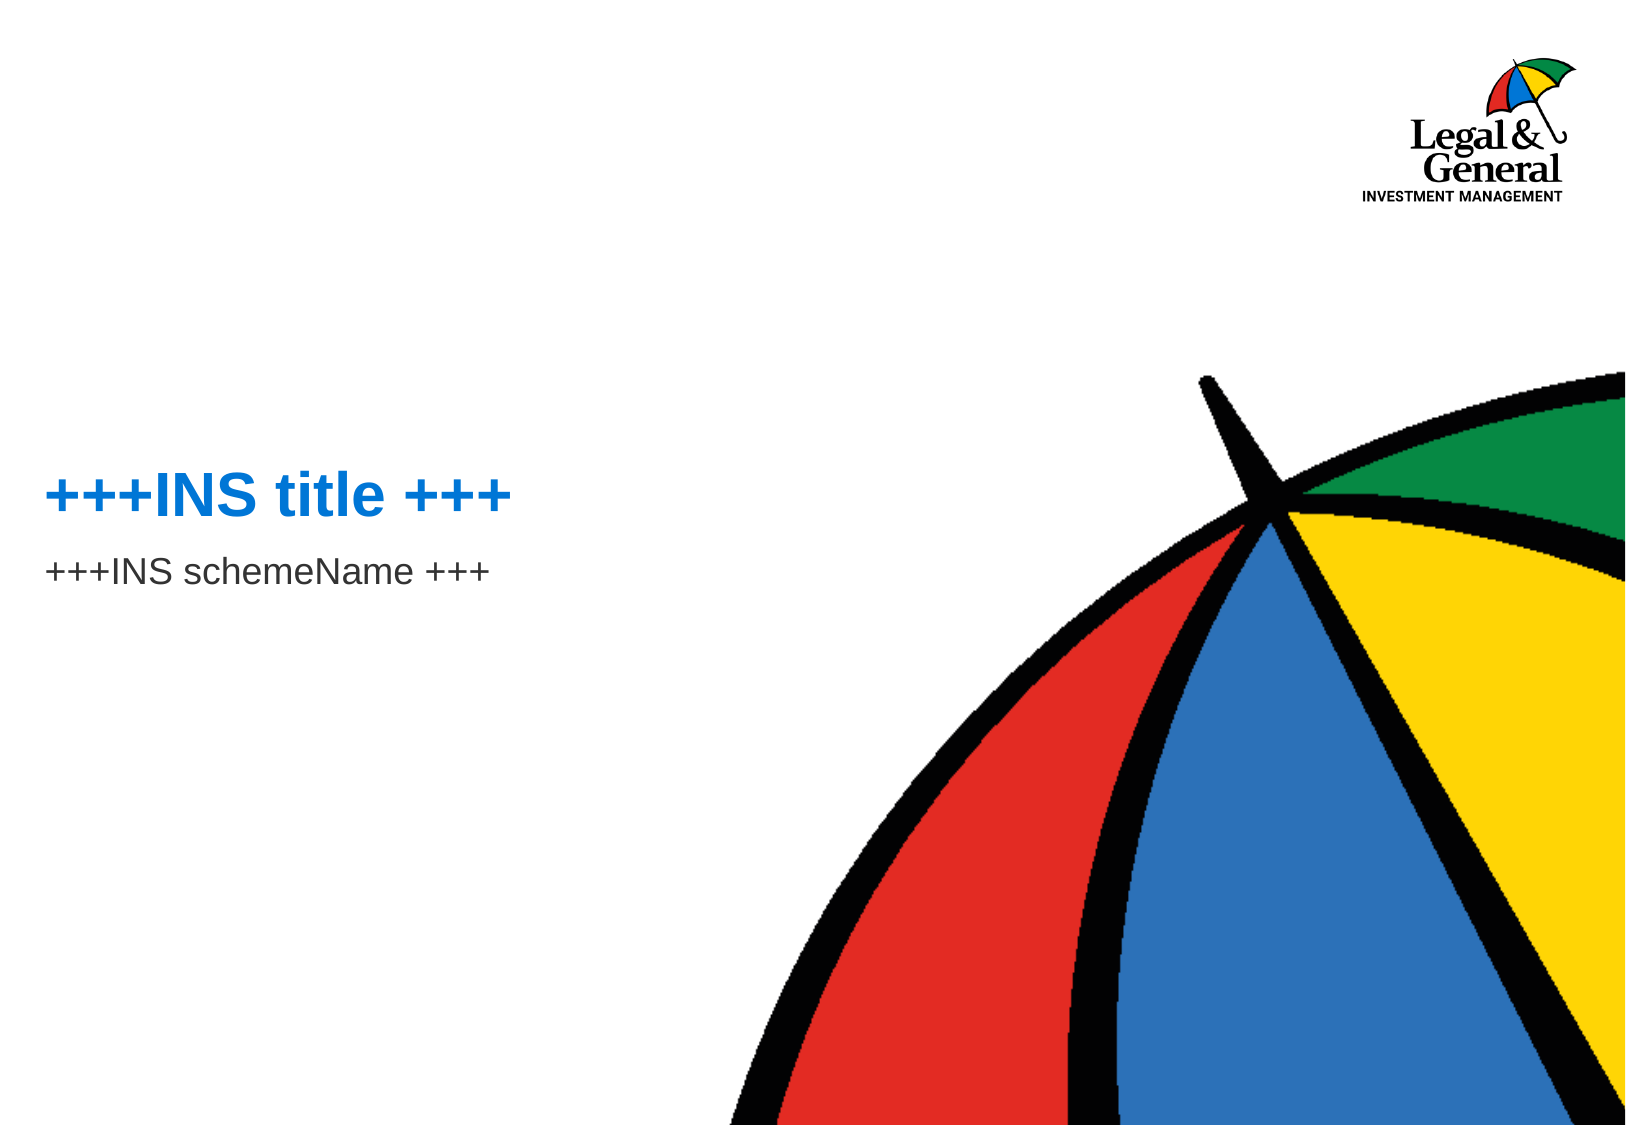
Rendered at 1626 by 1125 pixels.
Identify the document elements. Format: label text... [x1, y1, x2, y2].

text_box +++INS title +++ [44, 137, 925, 530]
text_box +++INS schemeName +++ [44, 550, 925, 822]
picture [673, 296, 1626, 1125]
picture [1334, 29, 1605, 230]
